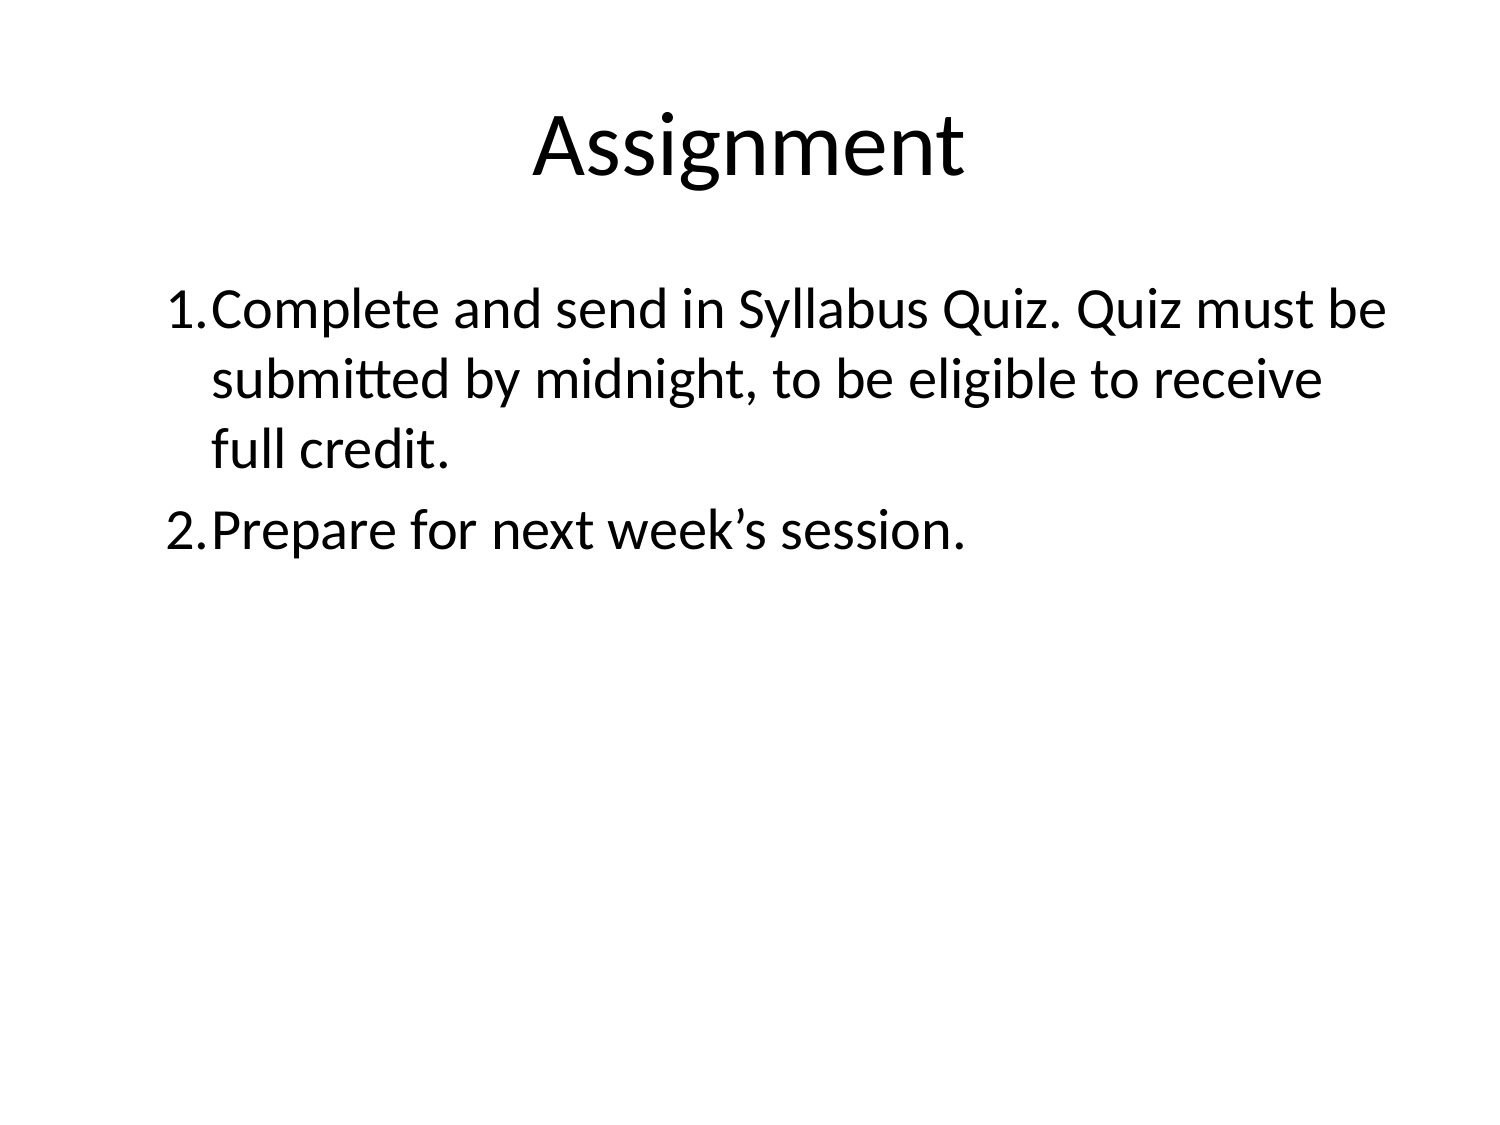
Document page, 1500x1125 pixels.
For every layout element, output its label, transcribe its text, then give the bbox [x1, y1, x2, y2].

title Assignment [75, 45, 1425, 233]
list Complete and send in Syllabus Quiz. Quiz must be submitted by midnight, to be eligible to receive full credit. Prepare for next week’s session. [75, 262, 1425, 1005]
